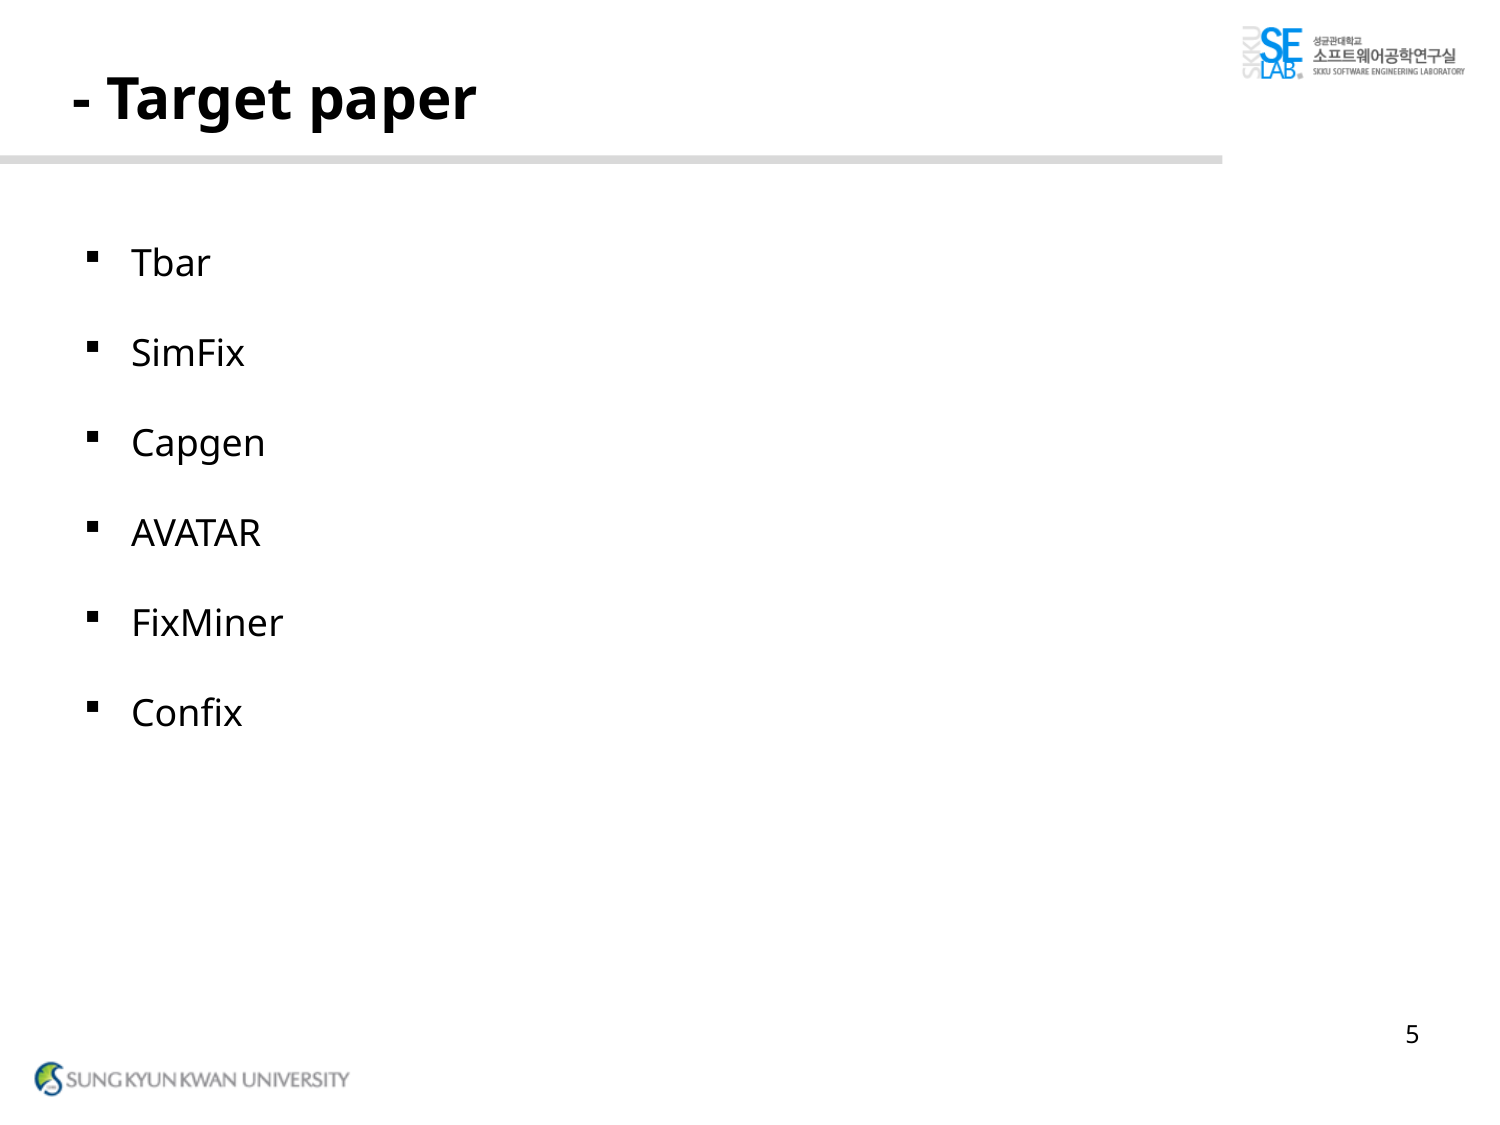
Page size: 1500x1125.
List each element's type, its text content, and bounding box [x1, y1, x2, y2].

slide_number 5 [1076, 1011, 1428, 1059]
text_box Tbar SimFix Capgen AVATAR FixMiner Confix [76, 231, 1353, 742]
picture [1391, 0, 1500, 134]
picture [17, 1046, 366, 1110]
title - Target paper [64, 0, 1391, 194]
